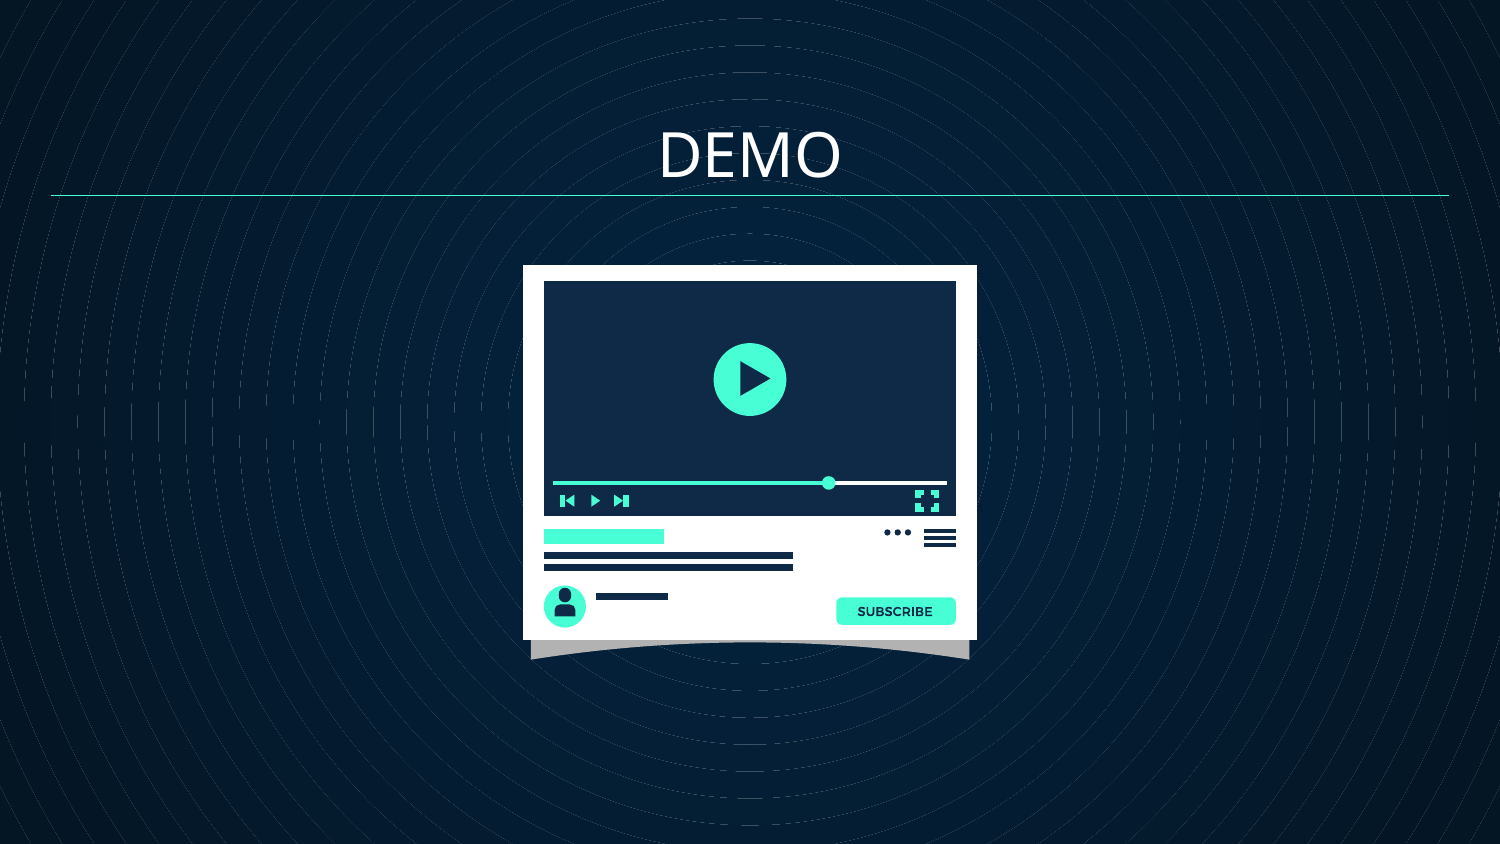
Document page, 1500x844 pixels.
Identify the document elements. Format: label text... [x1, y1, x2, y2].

title DEMO [51, 202, 1449, 206]
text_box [522, 264, 978, 660]
title DEMO [51, 105, 1449, 195]
